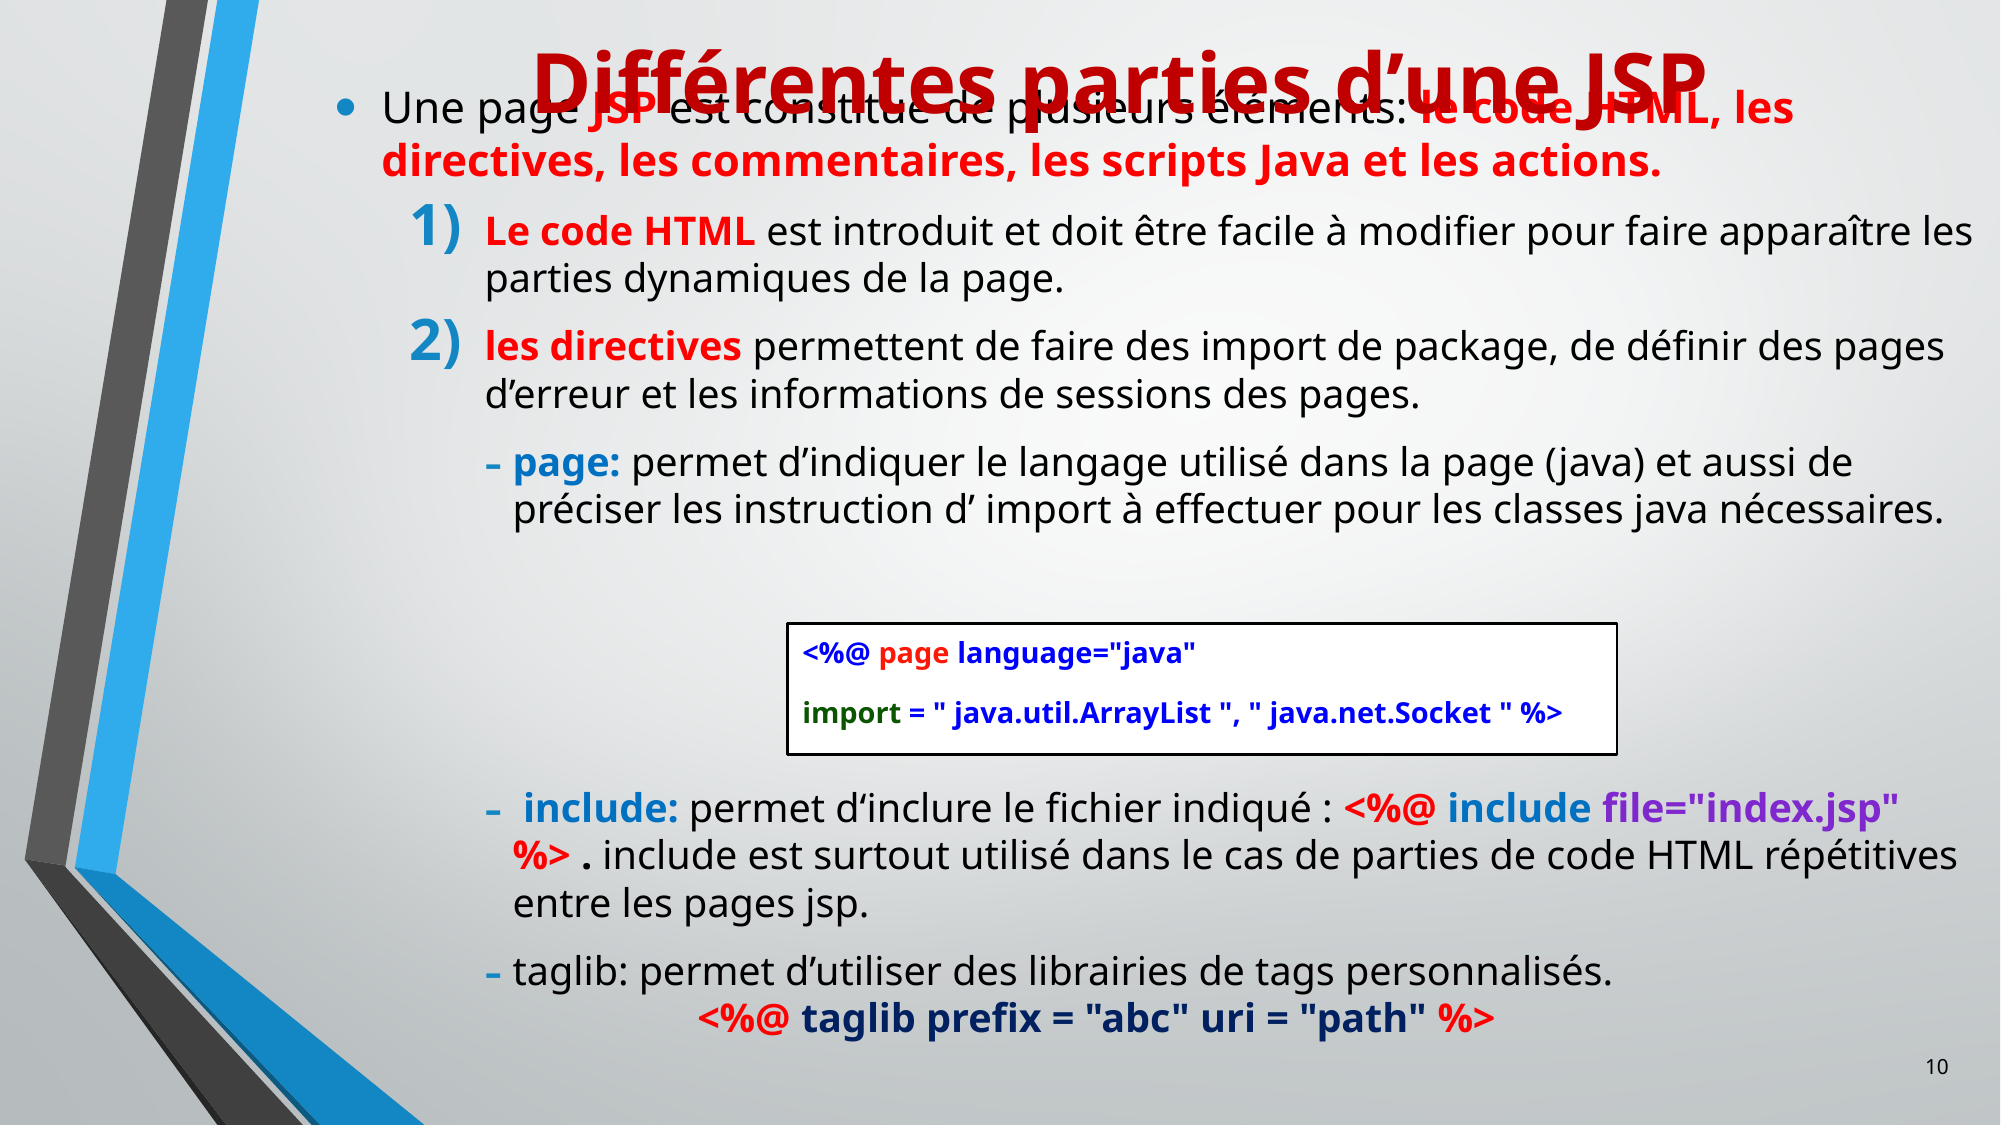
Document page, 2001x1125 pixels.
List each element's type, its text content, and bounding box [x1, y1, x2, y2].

text_box <%@ page language="java" import = " java.util.ArrayList ", " java.net.Socket " %> [786, 622, 1618, 756]
list Une page JSP est constitué de plusieurs éléments: le code HTML, les directives, les commentaires, les scripts Java et les actions. Le code HTML est introduit et doit être facile à modifier pour faire apparaître les parties dynamiques de la page. les directives permettent de faire des import de package, de définir des pages d’erreur et les informations de sessions des pages. page: permet d’indiquer le langage utilisé dans la page (java) et aussi de préciser les instruction d’ import à effectuer pour les classes java nécessaires. include: permet d‘inclure le fichier indiqué : <%@ include file="index.jsp" %> . include est surtout utilisé dans le cas de parties de code HTML répétitives entre les pages jsp. taglib: permet d’utiliser des librairies de tags personnalisés. <%@ taglib prefix = "abc" uri = "path" %> [244, 112, 2000, 1098]
text_box Différentes parties d’une JSP [244, 0, 1996, 161]
